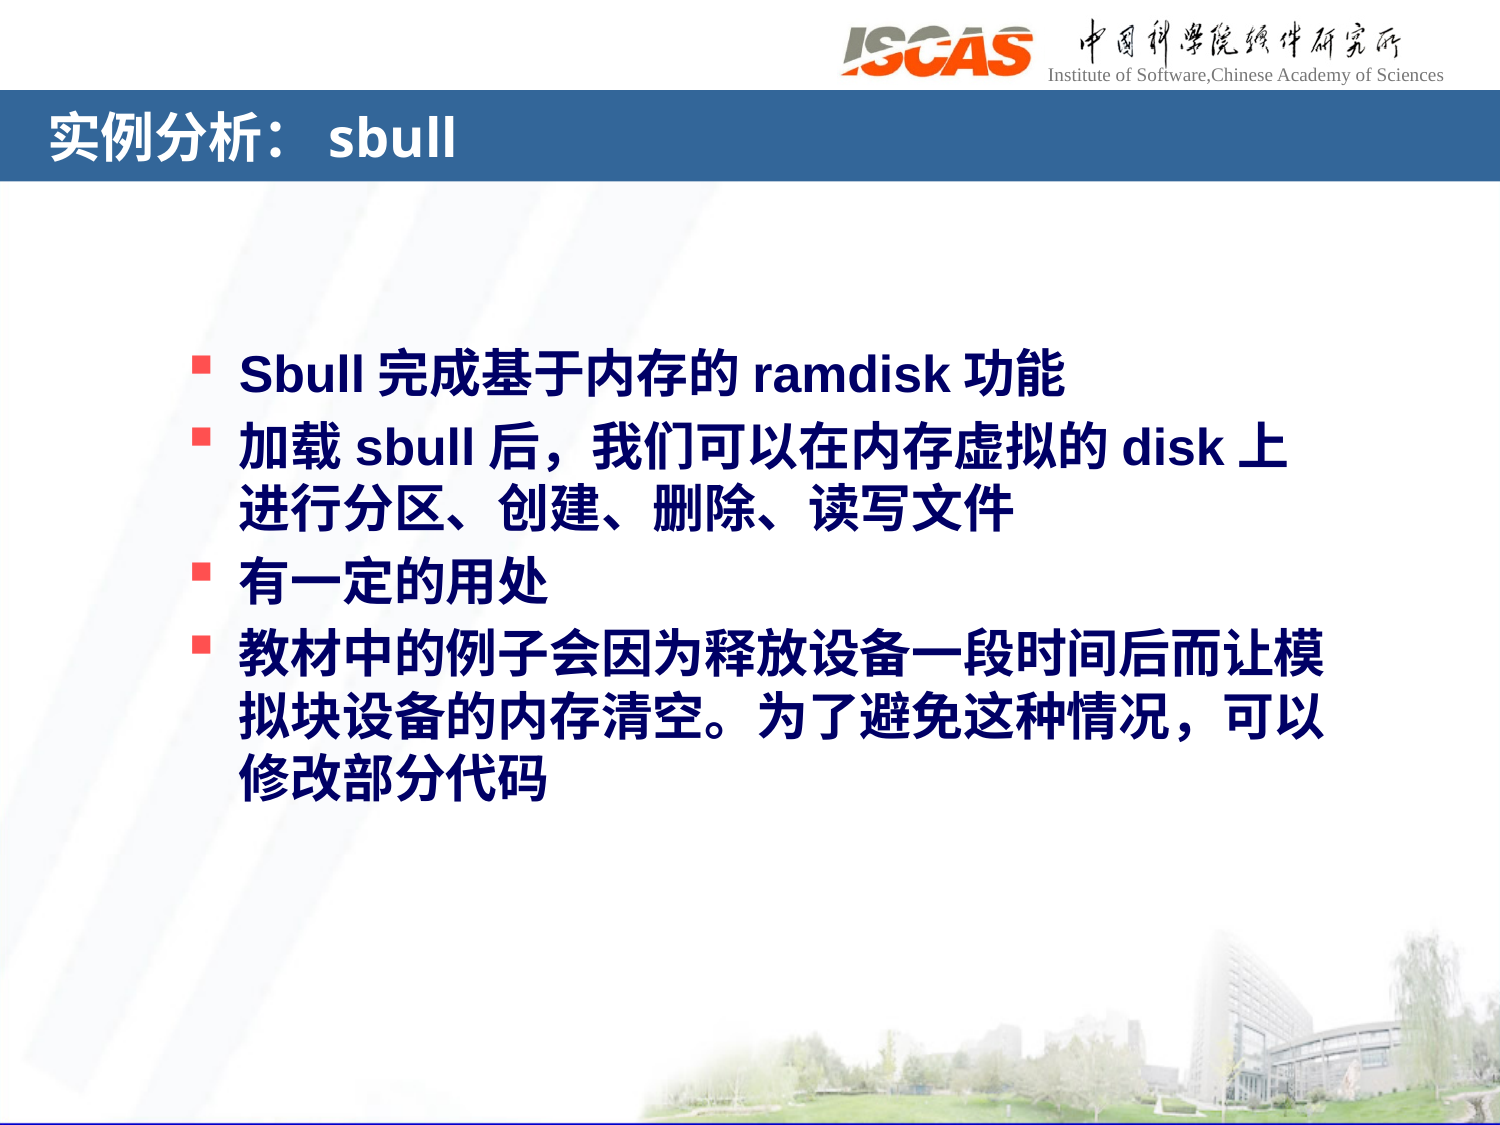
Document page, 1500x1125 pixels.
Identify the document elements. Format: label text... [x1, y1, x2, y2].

list Sbull完成基于内存的ramdisk功能 加载sbull后，我们可以在内存虚拟的disk上进行分区、创建、删除、读写文件 有一定的用处 教材中的例子会因为释放设备一段时间后而让模拟块设备的内存清空。为了避免这种情况，可以修改部分代码 [171, 333, 1349, 858]
picture [1077, 15, 1402, 71]
picture [0, 182, 1500, 1125]
picture [837, 18, 1045, 87]
title 实例分析：sbull [0, 89, 1500, 182]
